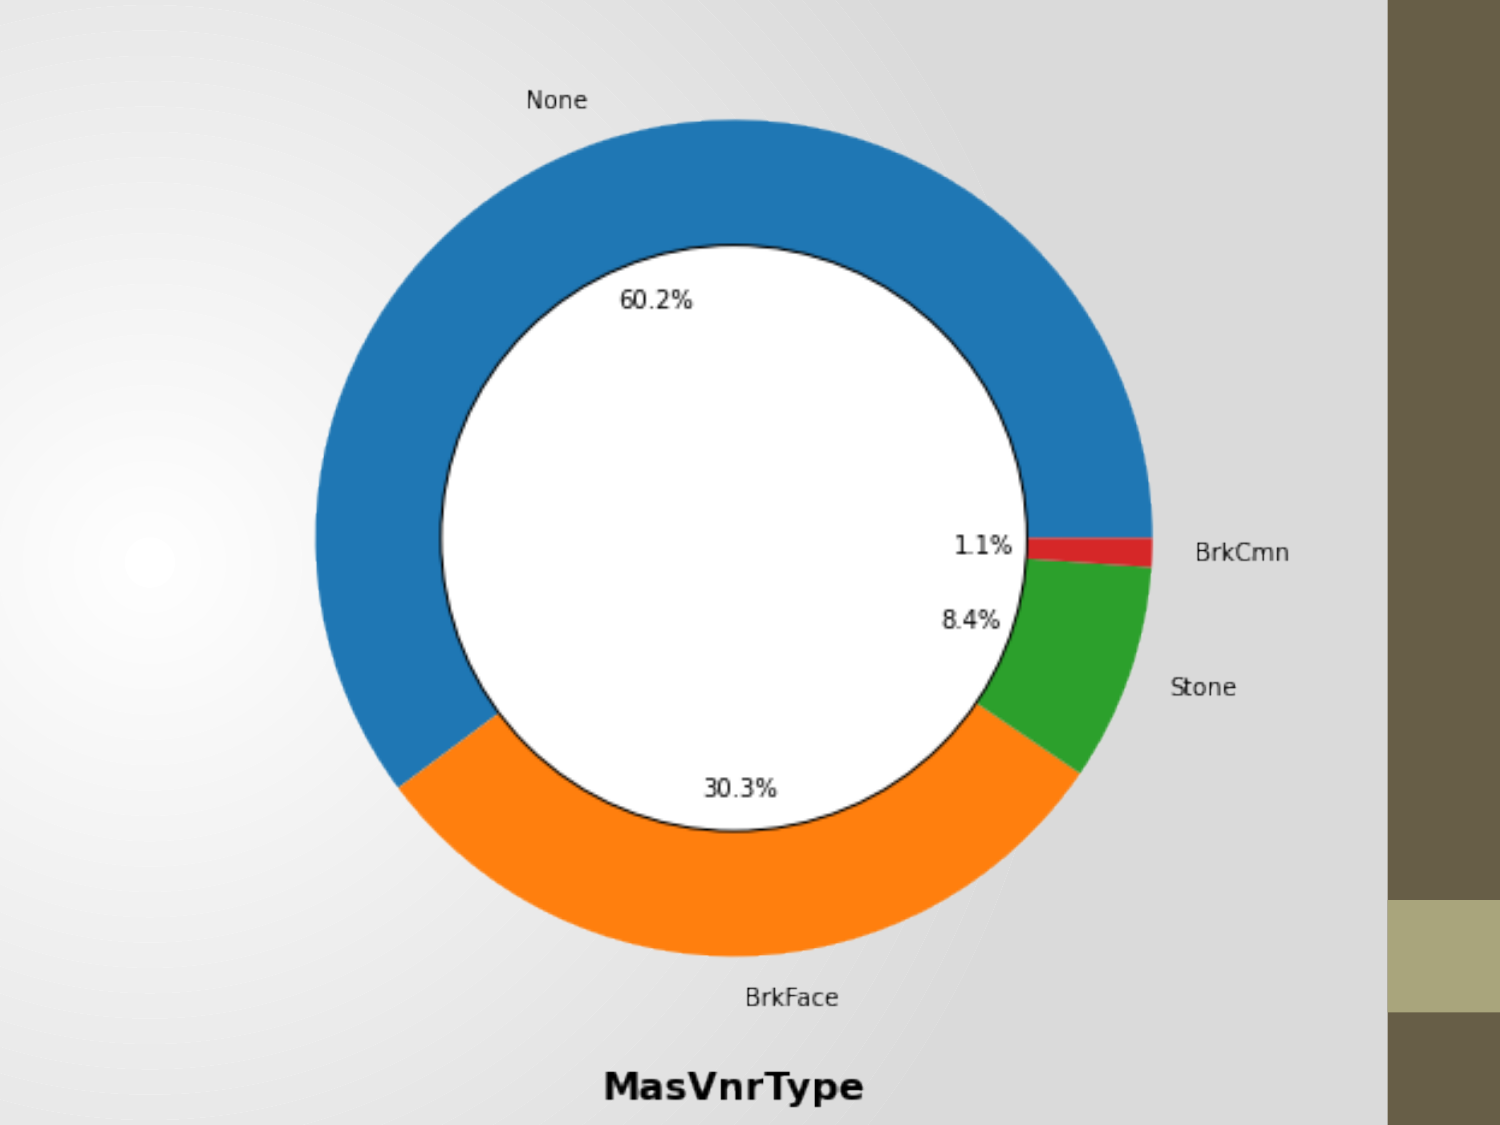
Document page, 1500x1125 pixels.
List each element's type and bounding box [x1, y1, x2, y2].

picture [193, 0, 1306, 1125]
